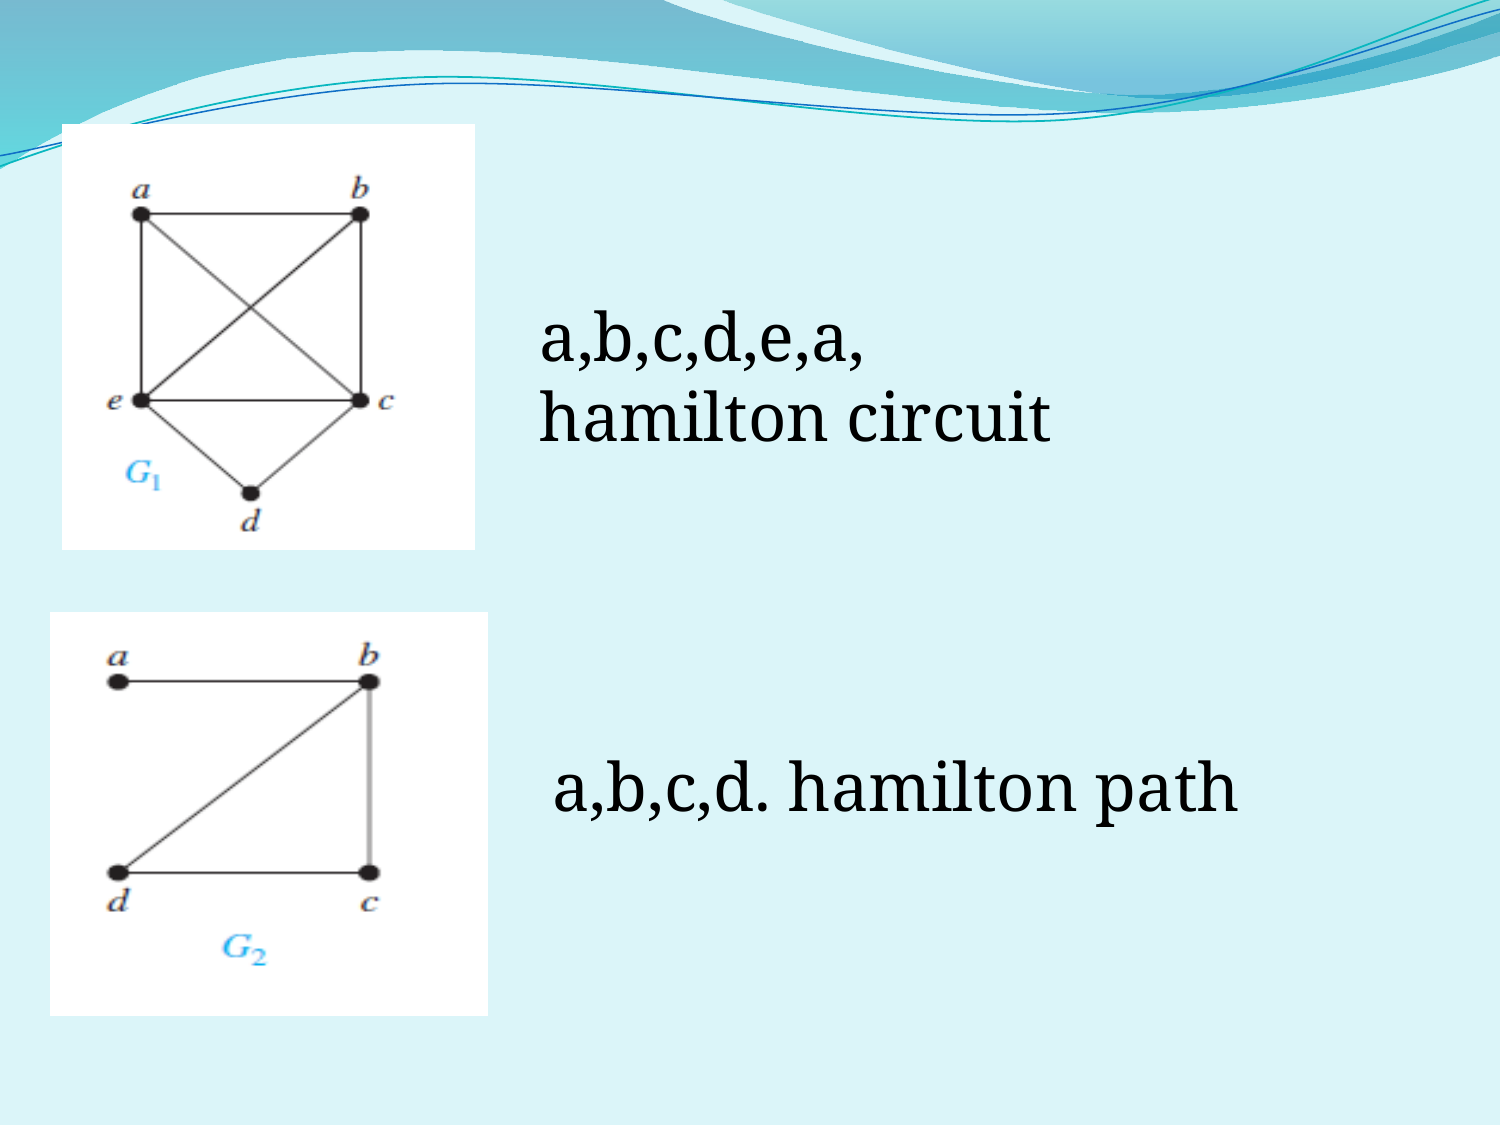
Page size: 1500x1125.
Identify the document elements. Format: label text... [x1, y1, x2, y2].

text_box NLR [56, 127, 62, 304]
text_box NLR [476, 128, 481, 304]
picture [49, 612, 488, 1016]
title [0, 115, 1350, 304]
text_box a,b,c,d. hamilton path [537, 737, 1288, 833]
text_box a,b,c,d,e,a, hamilton circuit [524, 287, 1138, 463]
picture [62, 124, 476, 551]
